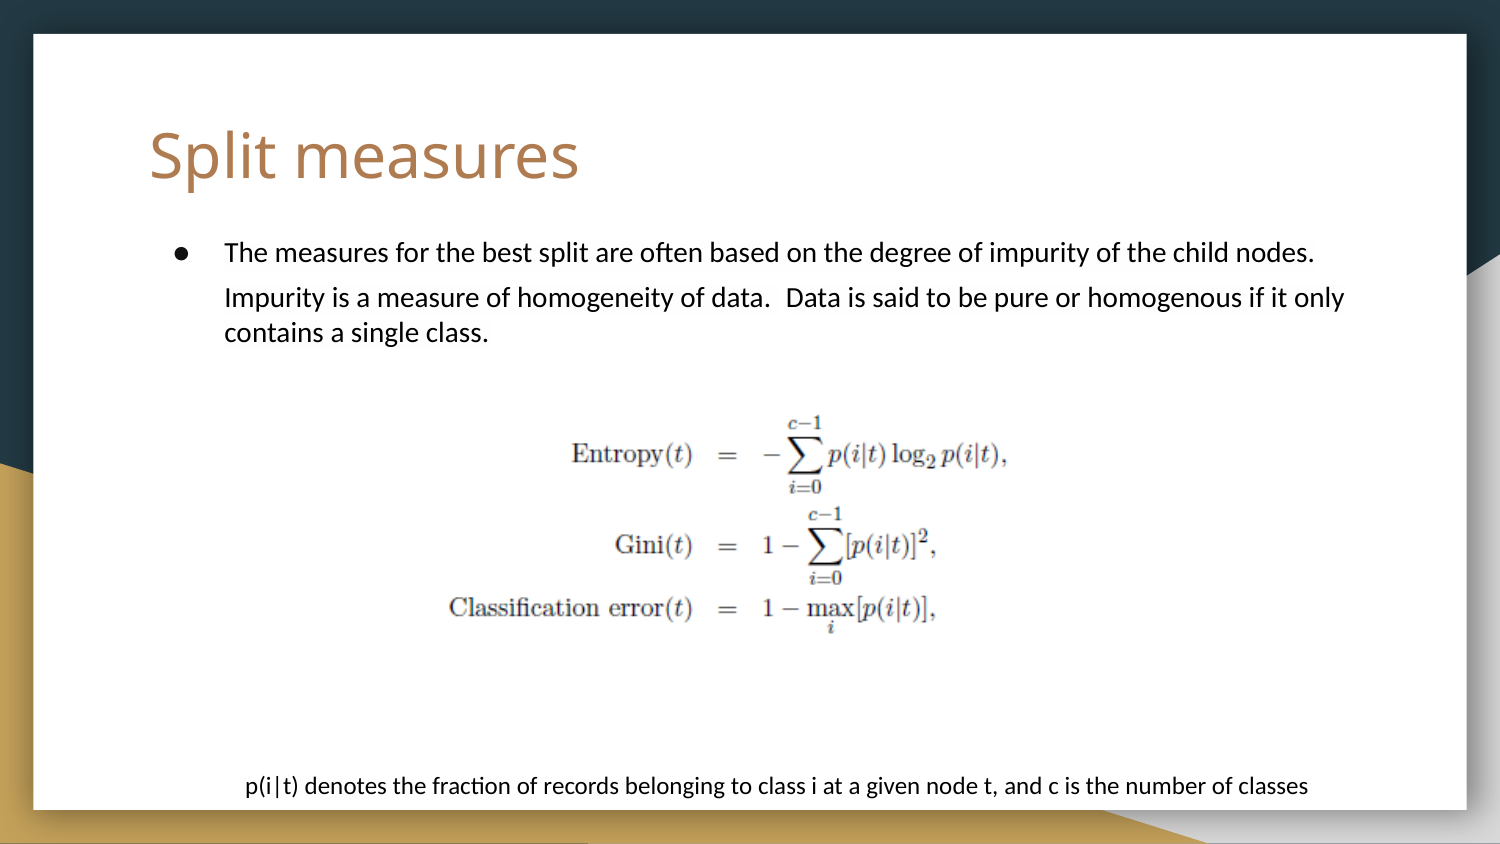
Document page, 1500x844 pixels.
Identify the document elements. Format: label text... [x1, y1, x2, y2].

title Split measures [134, 96, 1366, 216]
list The measures for the best split are often based on the degree of impurity of the child nodes. Impurity is a measure of homogeneity of data. Data is said to be pure or homogenous if it only contains a single class. [134, 221, 1366, 791]
picture [406, 409, 1023, 651]
text_box p(i|t) denotes the fraction of records belonging to class i at a given node t, and c is the number of classes [230, 754, 1339, 812]
